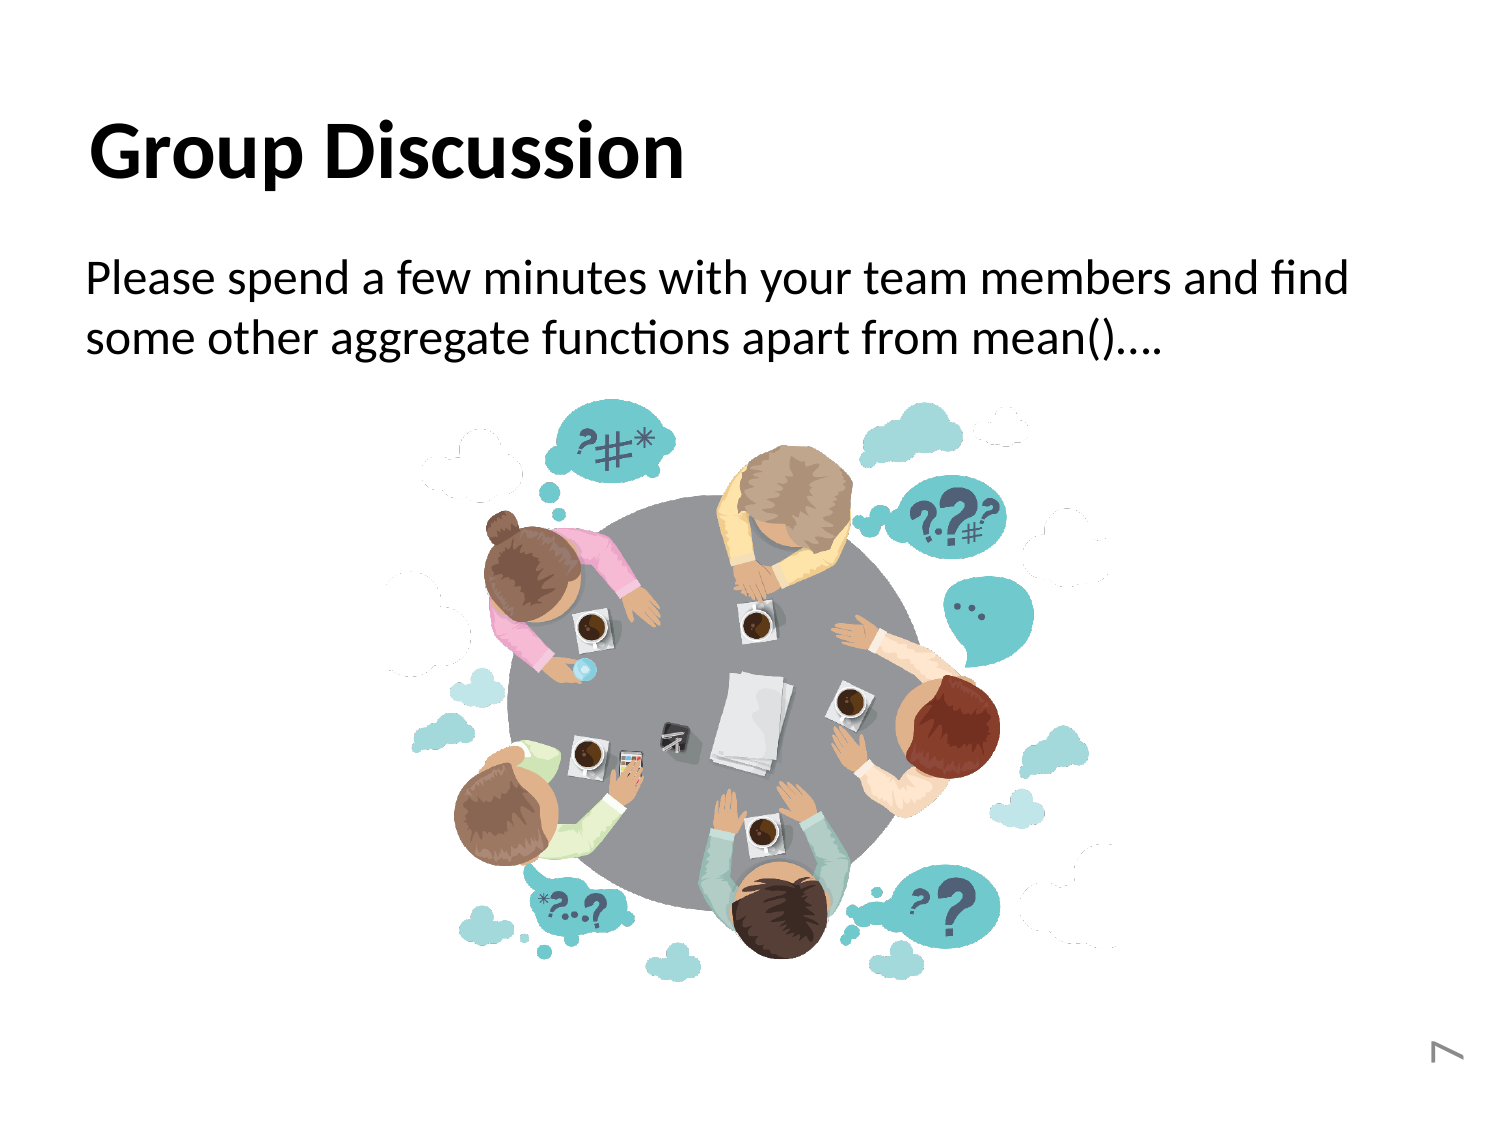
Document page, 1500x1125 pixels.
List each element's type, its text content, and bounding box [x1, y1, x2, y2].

picture [384, 399, 1116, 982]
slide_number 7 [1412, 1025, 1475, 1125]
text_box Group Discussion [74, 87, 1438, 203]
text_box Please spend a few minutes with your team members and find some other aggregate functions apart from mean()…. [70, 237, 1434, 373]
